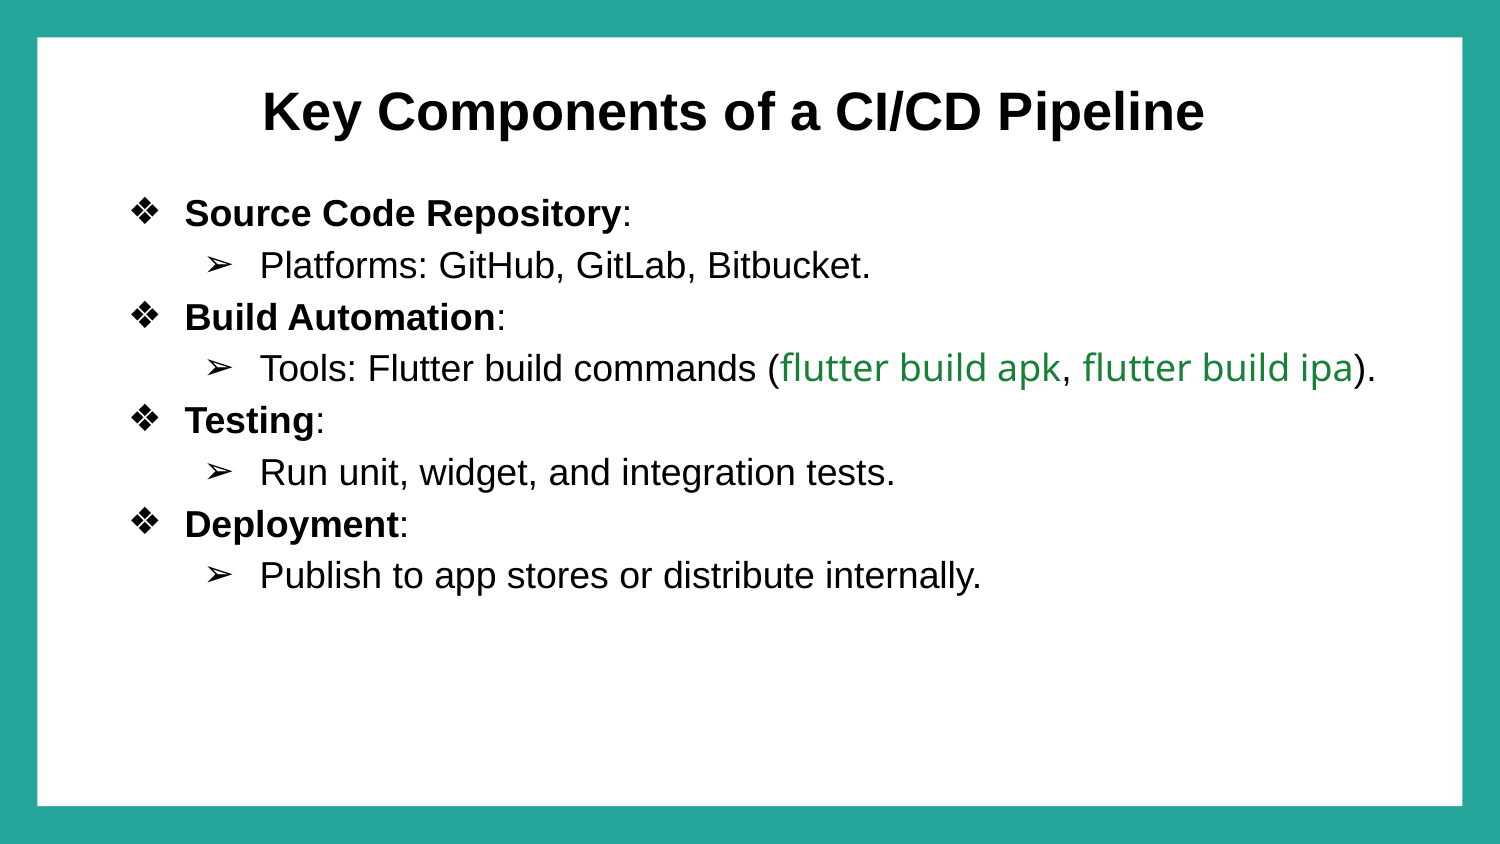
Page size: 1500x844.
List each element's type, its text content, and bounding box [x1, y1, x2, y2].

title Key Components of a CI/CD Pipeline [82, 56, 1388, 170]
text_box Source Code Repository: Platforms: GitHub, GitLab, Bitbucket. Build Automation: Tools: Flutter build commands (flutter build apk, flutter build ipa). Testing: Run unit, widget, and integration tests. Deployment: Publish to app stores or distribute internally. [94, 174, 1399, 745]
